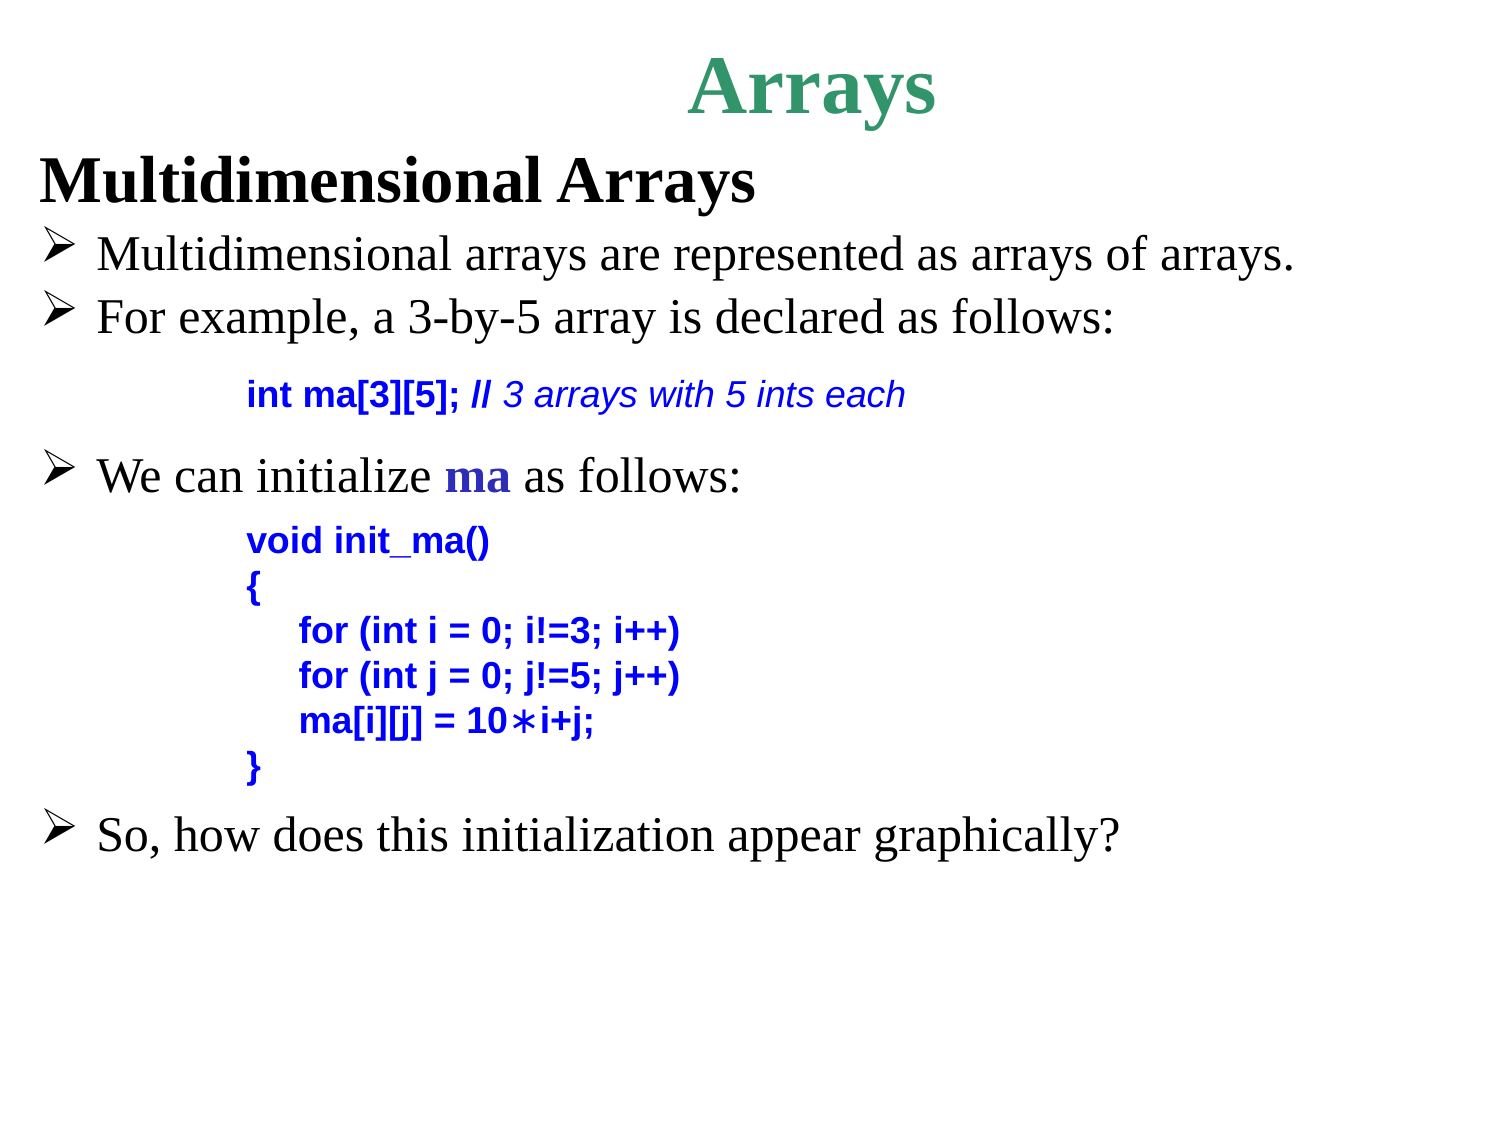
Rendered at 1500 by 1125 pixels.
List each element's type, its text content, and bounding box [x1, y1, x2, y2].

title Arrays [237, 24, 1388, 138]
list Multidimensional Arrays Multidimensional arrays are represented as arrays of arrays. For example, a 3-by-5 array is declared as follows: int ma[3][5]; // 3 arrays with 5 ints each We can initialize ma as follows: void init_ma() { for (int i = 0; i!=3; i++) for (int j = 0; j!=5; j++) ma[i][j] = 10∗i+j; } So, how does this initialization appear graphically? [24, 137, 1475, 1088]
